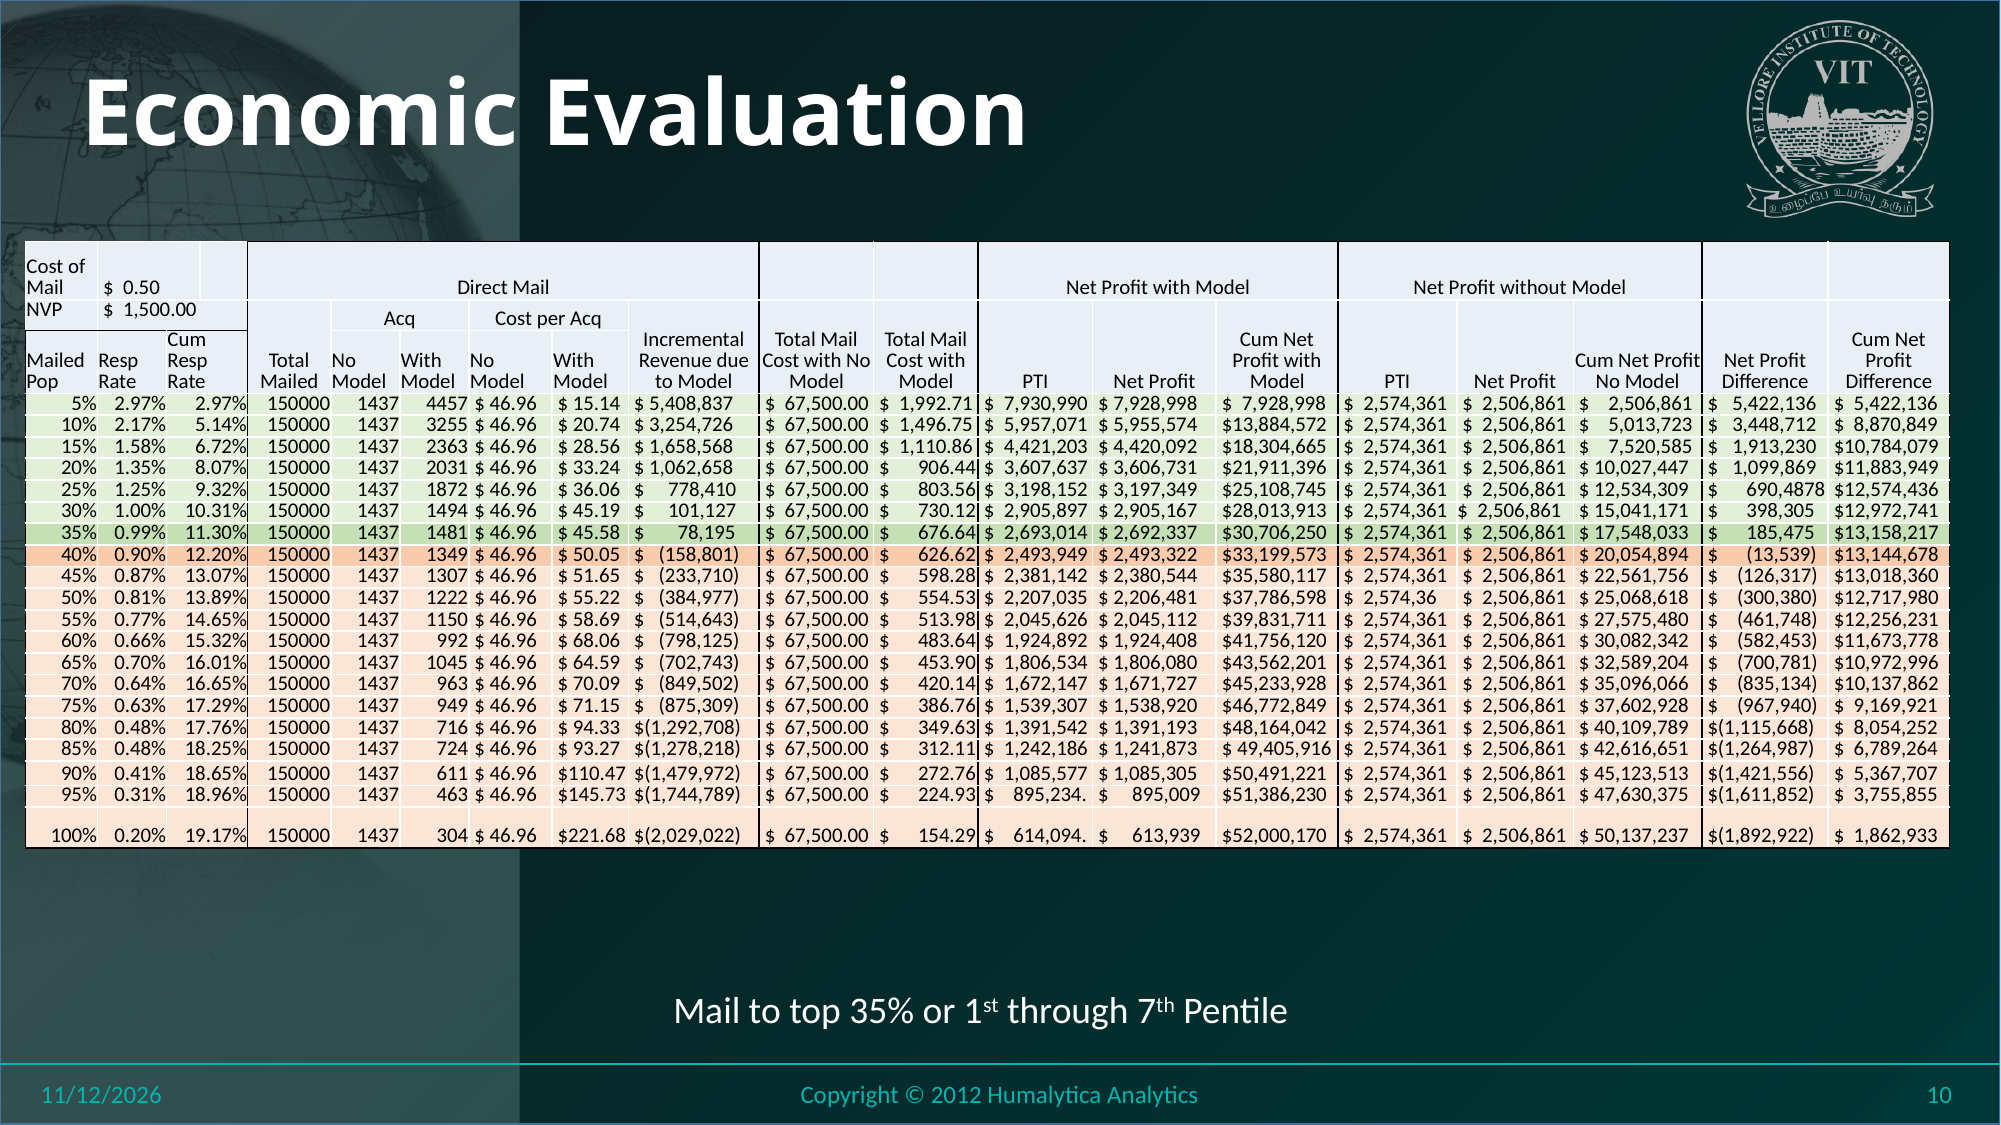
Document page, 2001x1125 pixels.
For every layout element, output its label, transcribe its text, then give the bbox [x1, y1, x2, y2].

table_cell $ 2,506,861 [1458, 740, 1573, 760]
table_cell $ 47,630,375 [1574, 786, 1701, 806]
table_cell 1437 [332, 459, 399, 479]
table_cell $221.68 [553, 808, 628, 847]
table_cell $ 1,099,869 [1703, 459, 1827, 479]
table_cell $ 5,408,837 [629, 394, 758, 414]
table_cell $ 6,789,264 [1829, 740, 1949, 760]
table_cell $ 1,924,892 [979, 632, 1092, 652]
slide_number 10 [1517, 1064, 1968, 1124]
table_cell 0.81% [98, 589, 166, 609]
table_cell $ 67,500.00 [760, 394, 873, 414]
table_cell 1.00% [98, 503, 166, 522]
table_cell $ 78,195 [629, 524, 758, 544]
table_cell $ 1,538,920 [1093, 697, 1215, 717]
table_cell 3255 [401, 416, 468, 436]
table_cell $ 2,506,861 [1458, 611, 1573, 630]
table_cell 0.87% [98, 567, 166, 587]
table_cell $ 2,506,861 [1458, 762, 1573, 785]
table_cell $ 1,658,568 [629, 438, 758, 457]
table_cell $ 1,391,193 [1093, 719, 1215, 738]
table_cell $ 2,574,361 [1339, 786, 1456, 806]
table_header [201, 242, 247, 299]
table_cell $ 67,500.00 [760, 740, 873, 760]
table_cell $ 45,123,513 [1574, 762, 1701, 785]
table_header [1829, 242, 1949, 299]
table_cell $12,717,980 [1829, 589, 1949, 609]
table_cell With Model [553, 331, 628, 393]
table_cell 10.31% [167, 503, 247, 522]
table_cell $ 312.11 [874, 740, 977, 760]
text_box Mail to top 35% or 1st through 7th Pentile [658, 979, 1304, 1039]
table_cell 16.01% [167, 654, 247, 674]
table_cell $ 598.28 [874, 567, 977, 587]
table_cell $ 10,027,447 [1574, 459, 1701, 479]
table_cell 1349 [401, 546, 468, 566]
table_cell 716 [401, 719, 468, 738]
table_cell Net Profit [1093, 301, 1215, 393]
table_cell $ 46.96 [470, 808, 551, 847]
table_cell $ 224.93 [874, 786, 977, 806]
table_cell $12,256,231 [1829, 611, 1949, 630]
table_cell Net Profit [1458, 301, 1573, 393]
table_cell 150000 [248, 697, 330, 717]
table_cell $ 46.96 [470, 697, 551, 717]
table_cell 20% [26, 459, 97, 479]
table_cell 724 [401, 740, 468, 760]
table_cell 1307 [401, 567, 468, 587]
table_header Net Profit with Model [979, 242, 1337, 299]
table_cell $ 35,096,066 [1574, 675, 1701, 695]
table_cell $ 7,928,998 [1217, 394, 1337, 414]
table_cell $18,304,665 [1217, 438, 1337, 457]
table_cell 80% [26, 719, 97, 738]
table_cell NVP [26, 301, 97, 330]
table_cell $ 12,534,309 [1574, 481, 1701, 501]
table_cell $ 46.96 [470, 459, 551, 479]
table_cell $ 46.96 [470, 481, 551, 501]
table_header [874, 242, 977, 299]
table_cell $ 46.96 [470, 503, 551, 522]
table_cell 17.76% [167, 719, 247, 738]
table_cell $ 8,054,252 [1829, 719, 1949, 738]
table_cell $ (700,781) [1703, 654, 1827, 674]
table_cell 150000 [248, 481, 330, 501]
table_cell 0.48% [98, 740, 166, 760]
table_cell 1222 [401, 589, 468, 609]
table_header Net Profit without Model [1339, 242, 1701, 299]
table_cell $ 67,500.00 [760, 762, 873, 785]
table_cell Acq [332, 301, 468, 330]
table_cell $ 2,045,112 [1093, 611, 1215, 630]
table_cell $13,144,678 [1829, 546, 1949, 566]
table_cell PTI [1339, 301, 1456, 393]
table_cell $ 32,589,204 [1574, 654, 1701, 674]
table_cell $28,013,913 [1217, 503, 1337, 522]
table_cell $ 1,924,408 [1093, 632, 1215, 652]
table_cell 1.25% [98, 481, 166, 501]
table_cell $ 1,241,873 [1093, 740, 1215, 760]
table_cell 150000 [248, 740, 330, 760]
table_cell 0.20% [98, 808, 166, 847]
table_header $ 0.50 [98, 242, 199, 299]
table_cell 0.66% [98, 632, 166, 652]
table_cell No Model [470, 331, 551, 393]
table_cell 150000 [248, 762, 330, 785]
table_cell $ 1,806,080 [1093, 654, 1215, 674]
table_cell $ 2,506,861 [1458, 524, 1573, 544]
table_cell 2031 [401, 459, 468, 479]
table_cell 70% [26, 675, 97, 695]
table_cell 10% [26, 416, 97, 436]
table_cell 1150 [401, 611, 468, 630]
table_cell $51,386,230 [1217, 786, 1337, 806]
table_cell $ 420.14 [874, 675, 977, 695]
table_cell $ 101,127 [629, 503, 758, 522]
table_cell $(1,278,218) [629, 740, 758, 760]
table_cell $52,000,170 [1217, 808, 1337, 847]
table_cell $ 2,574,361 [1339, 762, 1456, 785]
table_cell $ 71.15 [553, 697, 628, 717]
table_cell $ 513.98 [874, 611, 977, 630]
table_cell $ 2,693,014 [979, 524, 1092, 544]
table_cell $ 46.96 [470, 567, 551, 587]
table_cell $ (233,710) [629, 567, 758, 587]
table_cell $30,706,250 [1217, 524, 1337, 544]
table_cell $ 20,054,894 [1574, 546, 1701, 566]
title Economic Evaluation [66, 15, 1731, 218]
table_cell $ 5,013,723 [1574, 416, 1701, 436]
table_cell $ 2,506,861 [1458, 567, 1573, 587]
table_cell $ 2,905,897 [979, 503, 1092, 522]
table_cell $ 46.96 [470, 654, 551, 674]
table_cell $ 42,616,651 [1574, 740, 1701, 760]
table_cell $39,831,711 [1217, 611, 1337, 630]
table_cell 1437 [332, 416, 399, 436]
table_cell 1045 [401, 654, 468, 674]
table_cell $ 46.96 [470, 589, 551, 609]
table_cell $13,158,217 [1829, 524, 1949, 544]
table_cell Total Mail Cost with Model [874, 301, 977, 393]
table_cell $110.47 [553, 762, 628, 785]
table_cell $ 51.65 [553, 567, 628, 587]
table_cell 150000 [248, 546, 330, 566]
table_cell 150000 [248, 719, 330, 738]
table_cell $ 3,448,712 [1703, 416, 1827, 436]
table_cell 19.17% [167, 808, 247, 847]
table_cell $ 2,692,337 [1093, 524, 1215, 544]
table_cell $ 46.96 [470, 632, 551, 652]
table_cell $ 1,242,186 [979, 740, 1092, 760]
table_cell Cum Net Profit No Model [1574, 301, 1701, 393]
table_header Cost of Mail [26, 242, 97, 299]
table_cell $ 67,500.00 [760, 697, 873, 717]
table_cell $10,972,996 [1829, 654, 1949, 674]
table_cell 0.70% [98, 654, 166, 674]
table_cell $ 58.69 [553, 611, 628, 630]
table_cell $ 803.56 [874, 481, 977, 501]
table_cell 150000 [248, 808, 330, 847]
table_cell $ 614,094. [979, 808, 1092, 847]
table_cell $ 46.96 [470, 524, 551, 544]
table_cell $ 7,520,585 [1574, 438, 1701, 457]
table_cell $ 5,955,574 [1093, 416, 1215, 436]
table_cell 1437 [332, 438, 399, 457]
table_cell $ 895,234. [979, 786, 1092, 806]
table_cell $ 67,500.00 [760, 786, 873, 806]
table_cell $ 2,506,861 [1458, 589, 1573, 609]
table_cell $ 15.14 [553, 394, 628, 414]
table_cell $ 1,085,577 [979, 762, 1092, 785]
table_cell $ 1,500.00 [98, 301, 247, 330]
table_cell 0.31% [98, 786, 166, 806]
table_cell 150000 [248, 611, 330, 630]
table_cell $ 67,500.00 [760, 611, 873, 630]
table_cell 1437 [332, 546, 399, 566]
table_cell $ 67,500.00 [760, 719, 873, 738]
table_cell $ 1,062,658 [629, 459, 758, 479]
table_cell 18.25% [167, 740, 247, 760]
table_cell $ 1,110.86 [874, 438, 977, 457]
table_header Direct Mail [248, 242, 758, 299]
table_cell 1437 [332, 719, 399, 738]
table_cell 150000 [248, 416, 330, 436]
table_cell 75% [26, 697, 97, 717]
table_cell $ 3,254,726 [629, 416, 758, 436]
table_cell 150000 [248, 675, 330, 695]
table_cell $ 906.44 [874, 459, 977, 479]
table_cell $ 2,506,861 [1574, 394, 1701, 414]
table_cell $ 2,574,361 [1339, 524, 1456, 544]
table_cell $ 46.96 [470, 762, 551, 785]
table_cell $(1,479,972) [629, 762, 758, 785]
table_cell $ 5,422,136 [1829, 394, 1949, 414]
table_cell 95% [26, 786, 97, 806]
table_cell $ 2,574,361 [1339, 675, 1456, 695]
table_cell $ 1,806,534 [979, 654, 1092, 674]
table_cell $ 2,506,861 [1458, 675, 1573, 695]
table_cell $ 2,574,36 [1339, 589, 1456, 609]
table_cell 25% [26, 481, 97, 501]
table_cell $ 2,574,361 [1339, 632, 1456, 652]
table_cell $ 40,109,789 [1574, 719, 1701, 738]
table_header [1703, 242, 1827, 299]
table_cell $ (384,977) [629, 589, 758, 609]
table_cell $ (300,380) [1703, 589, 1827, 609]
table_cell 15% [26, 438, 97, 457]
table_cell $ 2,506,861 [1458, 697, 1573, 717]
table_cell 1437 [332, 808, 399, 847]
table_cell $ 2,506,861 [1458, 654, 1573, 674]
table_cell 150000 [248, 394, 330, 414]
table_cell Cum Net Profit with Model [1217, 301, 1337, 393]
table_cell $(1,292,708) [629, 719, 758, 738]
table_cell $ 7,928,998 [1093, 394, 1215, 414]
table_cell 15.32% [167, 632, 247, 652]
table_cell $ 1,085,305 [1093, 762, 1215, 785]
table_cell 1437 [332, 675, 399, 695]
table_cell Cum Resp Rate [167, 331, 247, 393]
table_cell 1437 [332, 786, 399, 806]
table_cell $ 2,574,361 [1339, 567, 1456, 587]
table_cell $(1,892,922) [1703, 808, 1827, 847]
table_cell 4457 [401, 394, 468, 414]
table_cell $ 7,930,990 [979, 394, 1092, 414]
table_cell $ 2,574,361 [1339, 459, 1456, 479]
table_cell $ 2,493,322 [1093, 546, 1215, 566]
table_cell $ 20.74 [553, 416, 628, 436]
table_cell $ 2,574,361 [1339, 611, 1456, 630]
table_cell $ 36.06 [553, 481, 628, 501]
table_cell With Model [401, 331, 468, 393]
table_cell $ 67,500.00 [760, 416, 873, 436]
table_cell $ 45.58 [553, 524, 628, 544]
table_cell $ 1,391,542 [979, 719, 1092, 738]
table_cell $ 67,500.00 [760, 675, 873, 695]
table_cell $ 386.76 [874, 697, 977, 717]
table_cell $ (514,643) [629, 611, 758, 630]
table_cell 17.29% [167, 697, 247, 717]
table_cell 1437 [332, 632, 399, 652]
table_cell 1437 [332, 611, 399, 630]
table_cell $ 3,197,349 [1093, 481, 1215, 501]
table_cell $ 690,4878 [1703, 481, 1827, 501]
table_cell $ 554.53 [874, 589, 977, 609]
table_cell 65% [26, 654, 97, 674]
table_cell $ 676.64 [874, 524, 977, 544]
table_cell $ 5,422,136 [1703, 394, 1827, 414]
table_cell 2.97% [98, 394, 166, 414]
table_cell $12,972,741 [1829, 503, 1949, 522]
table_cell 1.58% [98, 438, 166, 457]
table_cell $ 895,009 [1093, 786, 1215, 806]
table_cell $ 50,137,237 [1574, 808, 1701, 847]
table_cell $ 2,506,861 [1458, 459, 1573, 479]
table_cell $ 2,493,949 [979, 546, 1092, 566]
table_cell 8.07% [167, 459, 247, 479]
table_cell $(1,264,987) [1703, 740, 1827, 760]
table_cell $ 2,506,861 [1458, 438, 1573, 457]
table_cell $ 2,045,626 [979, 611, 1092, 630]
table_cell $ 94.33 [553, 719, 628, 738]
table_cell $ (702,743) [629, 654, 758, 674]
table_cell $11,883,949 [1829, 459, 1949, 479]
table_cell 0.48% [98, 719, 166, 738]
table_cell $ 2,574,361 [1339, 719, 1456, 738]
table_cell $ 67,500.00 [760, 459, 873, 479]
table_cell $ 46.96 [470, 719, 551, 738]
table_cell 55% [26, 611, 97, 630]
table_cell $ 2,905,167 [1093, 503, 1215, 522]
table_cell $ 1,913,230 [1703, 438, 1827, 457]
table_cell $ 2,506,861 [1458, 481, 1573, 501]
table_cell 0.64% [98, 675, 166, 695]
table_cell No Model [332, 331, 399, 393]
table_cell $ 2,506,861 [1458, 503, 1573, 522]
table_cell 2.97% [167, 394, 247, 414]
table_cell $ 2,574,361 [1339, 503, 1456, 522]
table_cell $ 67,500.00 [760, 808, 873, 847]
table_cell $48,164,042 [1217, 719, 1337, 738]
table_cell $25,108,745 [1217, 481, 1337, 501]
table_cell 11.30% [167, 524, 247, 544]
table_cell $ 46.96 [470, 740, 551, 760]
table_cell $ 3,606,731 [1093, 459, 1215, 479]
table_cell $ 2,574,361 [1339, 546, 1456, 566]
table_cell 13.89% [167, 589, 247, 609]
table_cell $ 4,421,203 [979, 438, 1092, 457]
table_cell $ (798,125) [629, 632, 758, 652]
table_cell 0.41% [98, 762, 166, 785]
table_cell $ 349.63 [874, 719, 977, 738]
table_cell 150000 [248, 654, 330, 674]
table_cell Cost per Acq [470, 301, 628, 330]
table_cell PTI [979, 301, 1092, 393]
table_cell 1872 [401, 481, 468, 501]
table_cell 85% [26, 740, 97, 760]
table_cell 150000 [248, 459, 330, 479]
table_cell $10,137,862 [1829, 675, 1949, 695]
table_cell $21,911,396 [1217, 459, 1337, 479]
table_cell $ 46.96 [470, 394, 551, 414]
table_cell $ 154.29 [874, 808, 977, 847]
table_cell $45,233,928 [1217, 675, 1337, 695]
table_cell 150000 [248, 632, 330, 652]
table_cell 2.17% [98, 416, 166, 436]
table_cell 1437 [332, 394, 399, 414]
table_cell $ 67,500.00 [760, 546, 873, 566]
table_cell 16.65% [167, 675, 247, 695]
table_cell 5% [26, 394, 97, 414]
table_cell $ 1,539,307 [979, 697, 1092, 717]
table_cell 5.14% [167, 416, 247, 436]
table_cell $ 2,574,361 [1339, 481, 1456, 501]
table_cell 35% [26, 524, 97, 544]
table_cell $ 93.27 [553, 740, 628, 760]
table_cell $ 2,574,361 [1339, 416, 1456, 436]
table_cell $ 46.96 [470, 611, 551, 630]
table_cell $ 15,041,171 [1574, 503, 1701, 522]
table_cell $13,884,572 [1217, 416, 1337, 436]
table_cell $ 9,169,921 [1829, 697, 1949, 717]
table_cell $ 55.22 [553, 589, 628, 609]
table_cell 611 [401, 762, 468, 785]
table_cell $ 17,548,033 [1574, 524, 1701, 544]
table_cell $ 33.24 [553, 459, 628, 479]
table_cell $ 2,574,361 [1339, 740, 1456, 760]
footer Copyright © 2012 Humalytica Analytics [662, 1064, 1338, 1124]
table_cell Resp Rate [98, 331, 166, 393]
table_cell $ 70.09 [553, 675, 628, 695]
table_cell $ 272.76 [874, 762, 977, 785]
table_cell Total Mail Cost with No Model [760, 301, 873, 393]
table_cell $ 1,862,933 [1829, 808, 1949, 847]
table_cell $ 398,305 [1703, 503, 1827, 522]
table_cell $ 46.96 [470, 786, 551, 806]
table_cell $ (875,309) [629, 697, 758, 717]
table_cell 150000 [248, 438, 330, 457]
table_cell $ 2,574,361 [1339, 697, 1456, 717]
table_cell $ 46.96 [470, 438, 551, 457]
table_cell 6.72% [167, 438, 247, 457]
table_cell $145.73 [553, 786, 628, 806]
table_cell 14.65% [167, 611, 247, 630]
table_cell $ 67,500.00 [760, 589, 873, 609]
table_cell $ 4,420,092 [1093, 438, 1215, 457]
table_cell 1437 [332, 697, 399, 717]
table_cell 1437 [332, 762, 399, 785]
table_cell $ 67,500.00 [760, 481, 873, 501]
table_cell $50,491,221 [1217, 762, 1337, 785]
table_cell 0.99% [98, 524, 166, 544]
table_cell $43,562,201 [1217, 654, 1337, 674]
table_cell $ 2,506,861 [1458, 416, 1573, 436]
table_cell 1437 [332, 654, 399, 674]
table_cell $10,784,079 [1829, 438, 1949, 457]
table_cell $ 2,574,361 [1339, 394, 1456, 414]
table_cell 50% [26, 589, 97, 609]
table_cell $ 64.59 [553, 654, 628, 674]
table_cell 30% [26, 503, 97, 522]
table_cell $ 1,992.71 [874, 394, 977, 414]
table_cell 0.63% [98, 697, 166, 717]
table_cell $ 46.96 [470, 675, 551, 695]
table_cell $41,756,120 [1217, 632, 1337, 652]
table_cell $ 67,500.00 [760, 654, 873, 674]
table_cell $ 46.96 [470, 416, 551, 436]
table_cell $ 626.62 [874, 546, 977, 566]
table_cell $ 67,500.00 [760, 438, 873, 457]
table_cell 1437 [332, 740, 399, 760]
table_cell $(1,115,668) [1703, 719, 1827, 738]
table_cell $(2,029,022) [629, 808, 758, 847]
table_cell $ 1,672,147 [979, 675, 1092, 695]
table_cell 0.77% [98, 611, 166, 630]
table_cell 304 [401, 808, 468, 847]
table_cell Mailed Pop [26, 331, 97, 393]
table_cell $ 67,500.00 [760, 503, 873, 522]
table_cell 13.07% [167, 567, 247, 587]
table_cell 150000 [248, 503, 330, 522]
table_cell $(1,744,789) [629, 786, 758, 806]
table_cell 0.90% [98, 546, 166, 566]
table_cell 18.96% [167, 786, 247, 806]
table_cell $ (582,453) [1703, 632, 1827, 652]
table_cell 963 [401, 675, 468, 695]
table_cell 40% [26, 546, 97, 566]
table_cell 949 [401, 697, 468, 717]
table_cell Cum Net Profit Difference [1829, 301, 1949, 393]
table_cell $ 67,500.00 [760, 524, 873, 544]
table_cell 1.35% [98, 459, 166, 479]
table_cell 100% [26, 808, 97, 847]
table_cell Net Profit Difference [1703, 301, 1827, 393]
table_cell 1494 [401, 503, 468, 522]
table_cell $ 2,506,861 [1458, 632, 1573, 652]
table_cell $ 67,500.00 [760, 632, 873, 652]
table_cell $(1,421,556) [1703, 762, 1827, 785]
table_cell 12.20% [167, 546, 247, 566]
table_cell $ 2,506,861 [1458, 719, 1573, 738]
table_cell $ 1,671,727 [1093, 675, 1215, 695]
table_cell $ (967,940) [1703, 697, 1827, 717]
table_cell $ 68.06 [553, 632, 628, 652]
table_cell 90% [26, 762, 97, 785]
table_cell $ 2,381,142 [979, 567, 1092, 587]
table_cell $ (158,801) [629, 546, 758, 566]
table_cell 1437 [332, 567, 399, 587]
table_cell $ (461,748) [1703, 611, 1827, 630]
table_cell $ 2,506,861 [1458, 808, 1573, 847]
table_cell $ 30,082,342 [1574, 632, 1701, 652]
table_cell 463 [401, 786, 468, 806]
table_cell $ 2,206,481 [1093, 589, 1215, 609]
table_cell 1481 [401, 524, 468, 544]
table_cell 1437 [332, 524, 399, 544]
table_cell $ 25,068,618 [1574, 589, 1701, 609]
table_cell 1437 [332, 481, 399, 501]
table_cell $ 453.90 [874, 654, 977, 674]
table_cell $ 483.64 [874, 632, 977, 652]
table_cell 2363 [401, 438, 468, 457]
table_cell $ (13,539) [1703, 546, 1827, 566]
table_cell $ 2,506,861 [1458, 786, 1573, 806]
table_cell $ 1,496.75 [874, 416, 977, 436]
table_cell $ 28.56 [553, 438, 628, 457]
table_cell $ (835,134) [1703, 675, 1827, 695]
table_cell $35,580,117 [1217, 567, 1337, 587]
table_cell Total Mailed [248, 301, 330, 393]
table_cell $33,199,573 [1217, 546, 1337, 566]
table_cell Incremental Revenue due to Model [629, 301, 758, 393]
table_cell 150000 [248, 786, 330, 806]
table_cell $12,574,436 [1829, 481, 1949, 501]
table_cell $ 27,575,480 [1574, 611, 1701, 630]
table_cell 18.65% [167, 762, 247, 785]
table_cell $ 2,574,361 [1339, 654, 1456, 674]
table_cell $ 2,574,361 [1339, 438, 1456, 457]
table_cell $ 2,506,861 [1458, 394, 1573, 414]
table_cell 1437 [332, 589, 399, 609]
table_cell $ 37,602,928 [1574, 697, 1701, 717]
table_cell 1437 [332, 503, 399, 522]
table_cell 150000 [248, 524, 330, 544]
table_cell $ 50.05 [553, 546, 628, 566]
table_cell $ 22,561,756 [1574, 567, 1701, 587]
table_cell $ 3,755,855 [1829, 786, 1949, 806]
table_cell $ 49,405,916 [1217, 740, 1337, 760]
table_cell $ 45.19 [553, 503, 628, 522]
table_cell $ 3,607,637 [979, 459, 1092, 479]
table_cell 9.32% [167, 481, 247, 501]
table_cell $ 778,410 [629, 481, 758, 501]
table_cell $ 185,475 [1703, 524, 1827, 544]
table_cell $ 46.96 [470, 546, 551, 566]
table_cell 60% [26, 632, 97, 652]
table_cell $37,786,598 [1217, 589, 1337, 609]
table_cell $ 730.12 [874, 503, 977, 522]
table_header [760, 242, 873, 299]
table_cell $ 2,506,861 [1458, 546, 1573, 566]
table_cell $ 613,939 [1093, 808, 1215, 847]
table_cell $13,018,360 [1829, 567, 1949, 587]
table_cell $ 2,207,035 [979, 589, 1092, 609]
table_cell $ (849,502) [629, 675, 758, 695]
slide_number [25, 1064, 476, 1124]
table_cell $ 5,957,071 [979, 416, 1092, 436]
table_cell 992 [401, 632, 468, 652]
table_cell $11,673,778 [1829, 632, 1949, 652]
table_cell $ 2,574,361 [1339, 808, 1456, 847]
table_cell $ 3,198,152 [979, 481, 1092, 501]
table_cell $ 2,380,544 [1093, 567, 1215, 587]
table_cell $ 5,367,707 [1829, 762, 1949, 785]
table_cell 150000 [248, 589, 330, 609]
table_cell $(1,611,852) [1703, 786, 1827, 806]
table_cell $ (126,317) [1703, 567, 1827, 587]
table_cell $ 67,500.00 [760, 567, 873, 587]
table_cell $46,772,849 [1217, 697, 1337, 717]
table_cell 45% [26, 567, 97, 587]
table_cell 150000 [248, 567, 330, 587]
table_cell $ 8,870,849 [1829, 416, 1949, 436]
